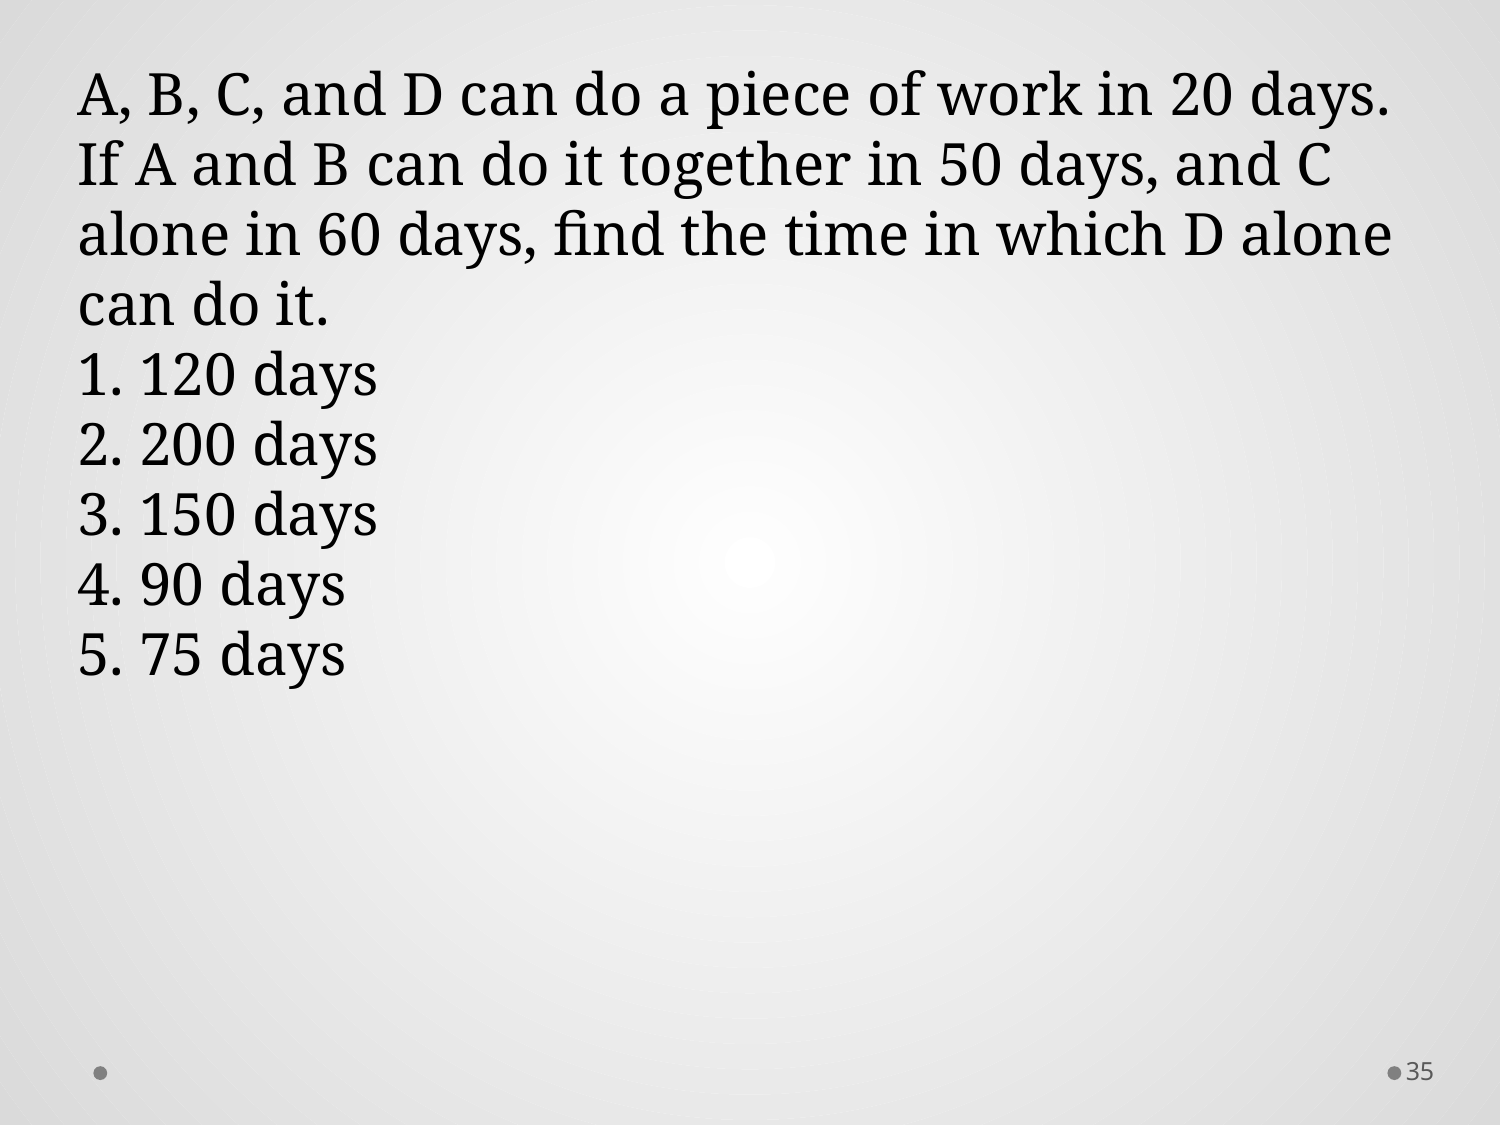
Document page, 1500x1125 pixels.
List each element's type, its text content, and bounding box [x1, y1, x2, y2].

slide_number 35 [1401, 1042, 1494, 1103]
text_box A, B, C, and D can do a piece of work in 20 days. If A and B can do it together in 50 days, and C alone in 60 days, find the time in which D alone can do it. 1. 120 days 2. 200 days 3. 150 days 4. 90 days 5. 75 days [62, 50, 1450, 695]
